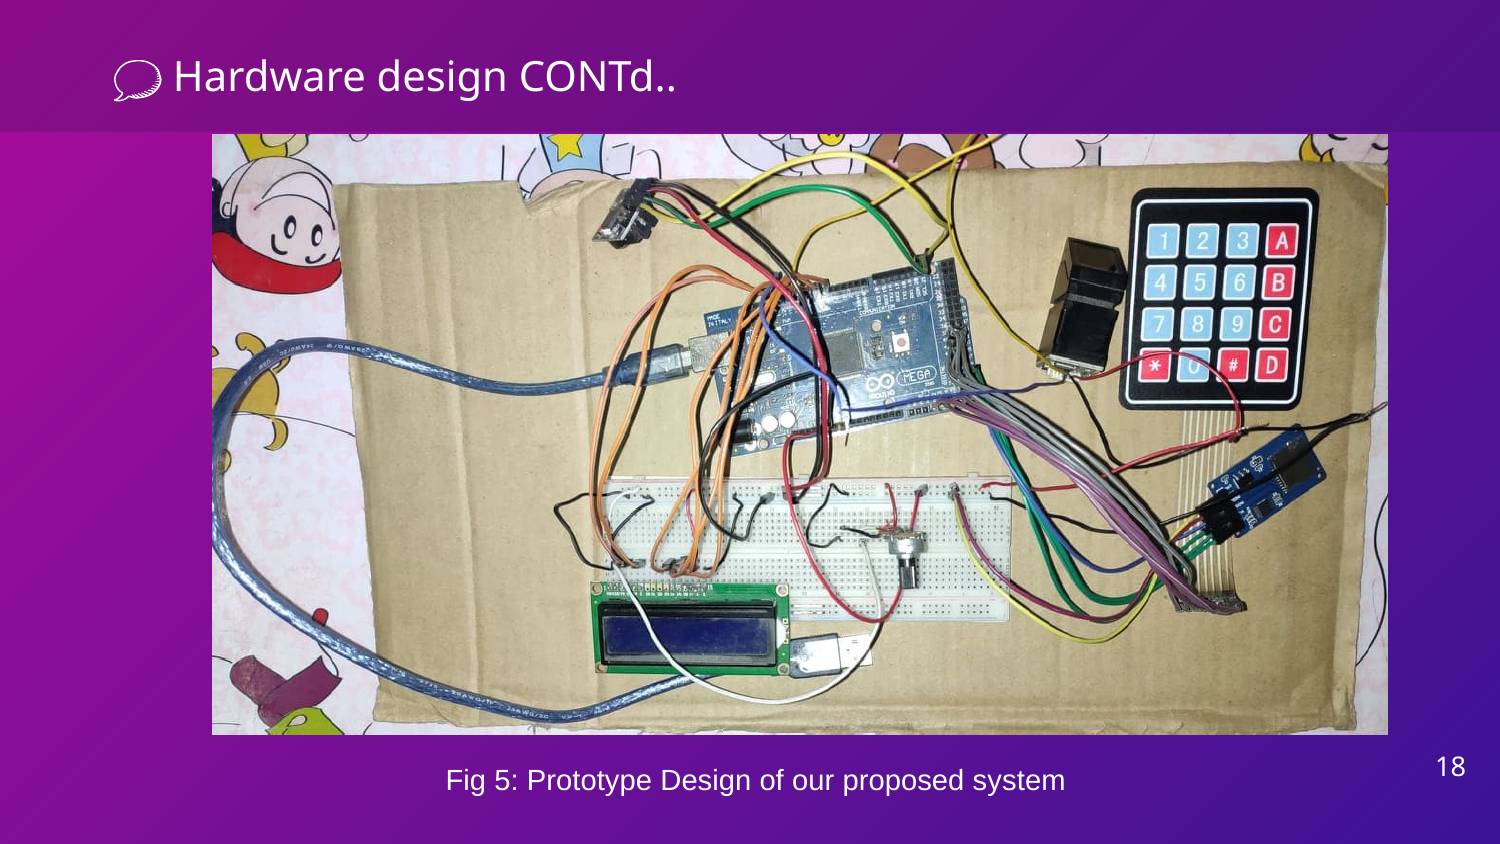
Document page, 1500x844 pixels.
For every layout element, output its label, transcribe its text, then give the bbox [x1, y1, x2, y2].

slide_number 18 [1412, 734, 1482, 797]
title Hardware design CONTd.. [157, 52, 1400, 115]
picture [212, 134, 1388, 735]
text_box Fig 5: Prototype Design of our proposed system [424, 753, 1088, 804]
